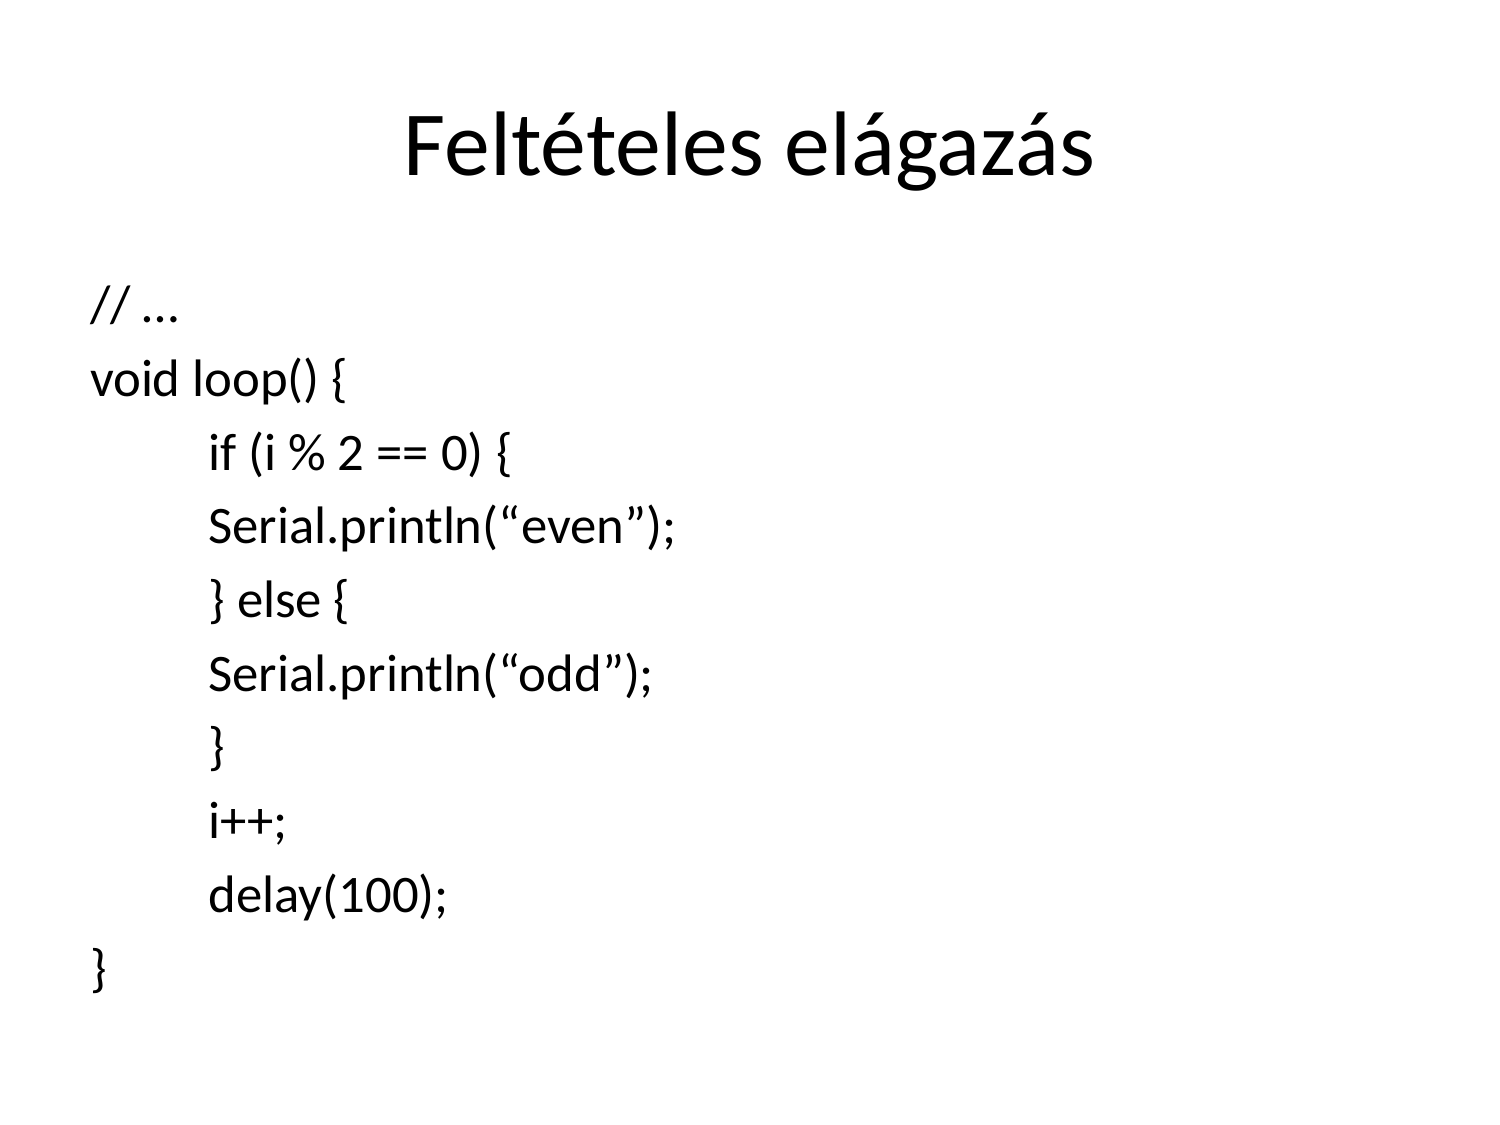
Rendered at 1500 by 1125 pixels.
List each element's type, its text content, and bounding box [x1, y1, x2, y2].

title Feltételes elágazás [75, 45, 1425, 233]
list // … void loop() { if (i % 2 == 0) { Serial.println(“even”); } else { Serial.println(“odd”); } i++; delay(100); } [75, 262, 1425, 1005]
